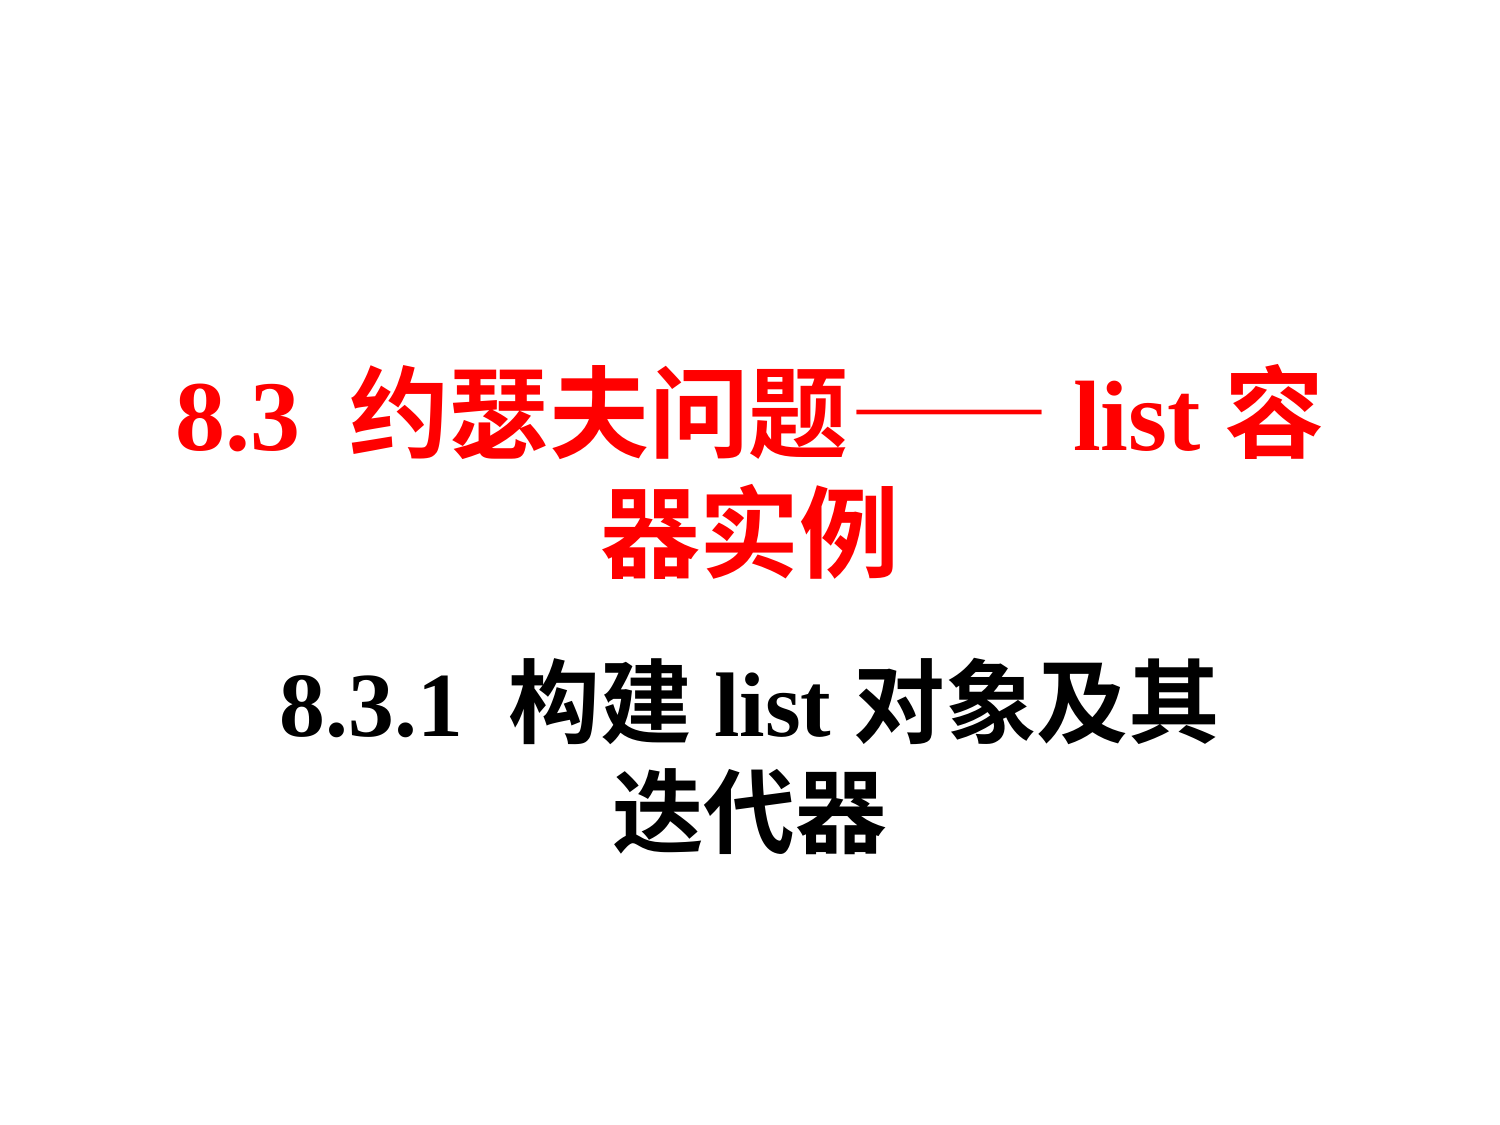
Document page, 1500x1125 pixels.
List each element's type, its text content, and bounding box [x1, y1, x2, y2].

subtitle 8.3.1 构建list对象及其迭代器 [224, 637, 1276, 926]
title 8.3 约瑟夫问题——list容器实例 [112, 349, 1388, 591]
